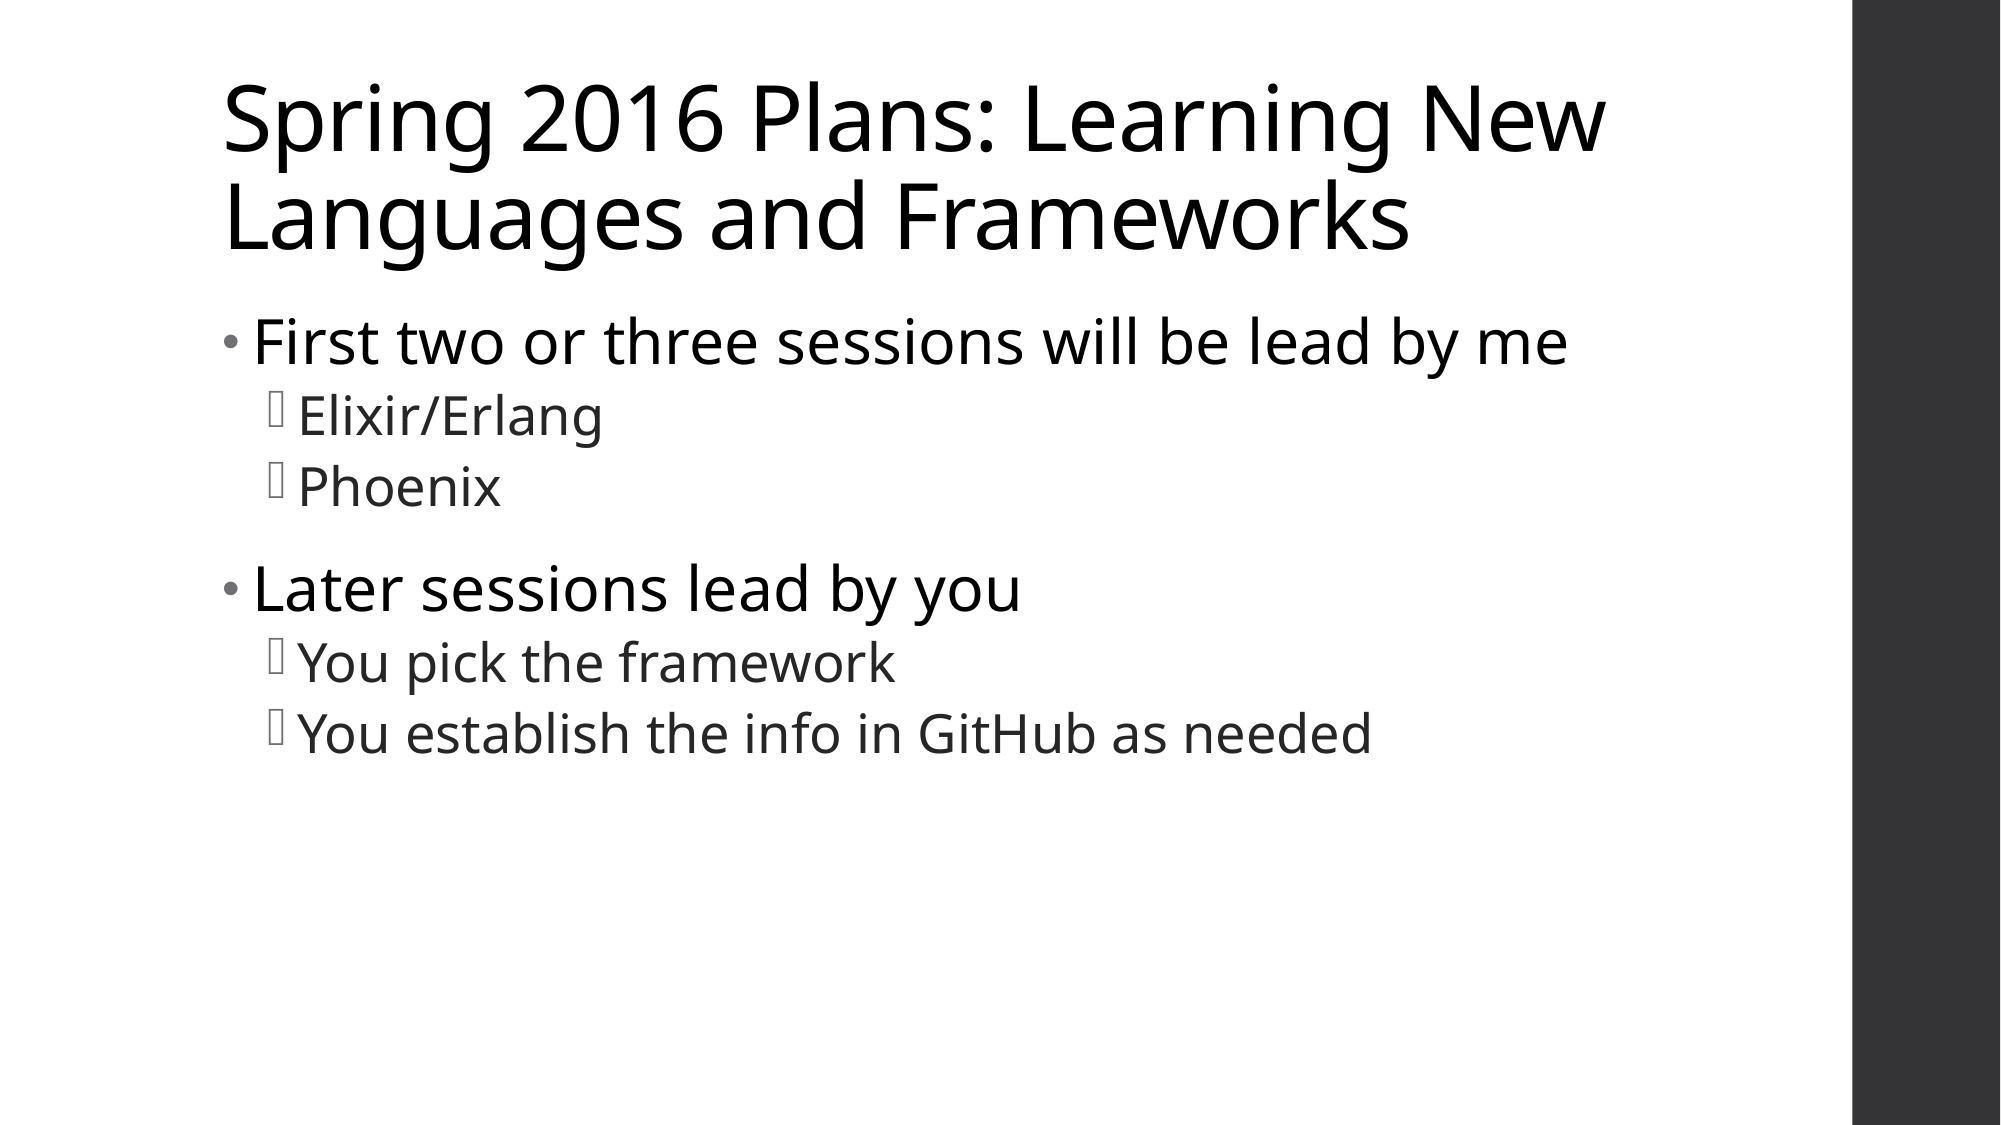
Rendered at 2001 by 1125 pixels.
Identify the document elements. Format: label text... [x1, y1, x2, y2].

list First two or three sessions will be lead by me Elixir/Erlang Phoenix Later sessions lead by you You pick the framework You establish the info in GitHub as needed [206, 299, 1617, 1014]
title Spring 2016 Plans: Learning New Languages and Frameworks [206, 60, 1797, 278]
